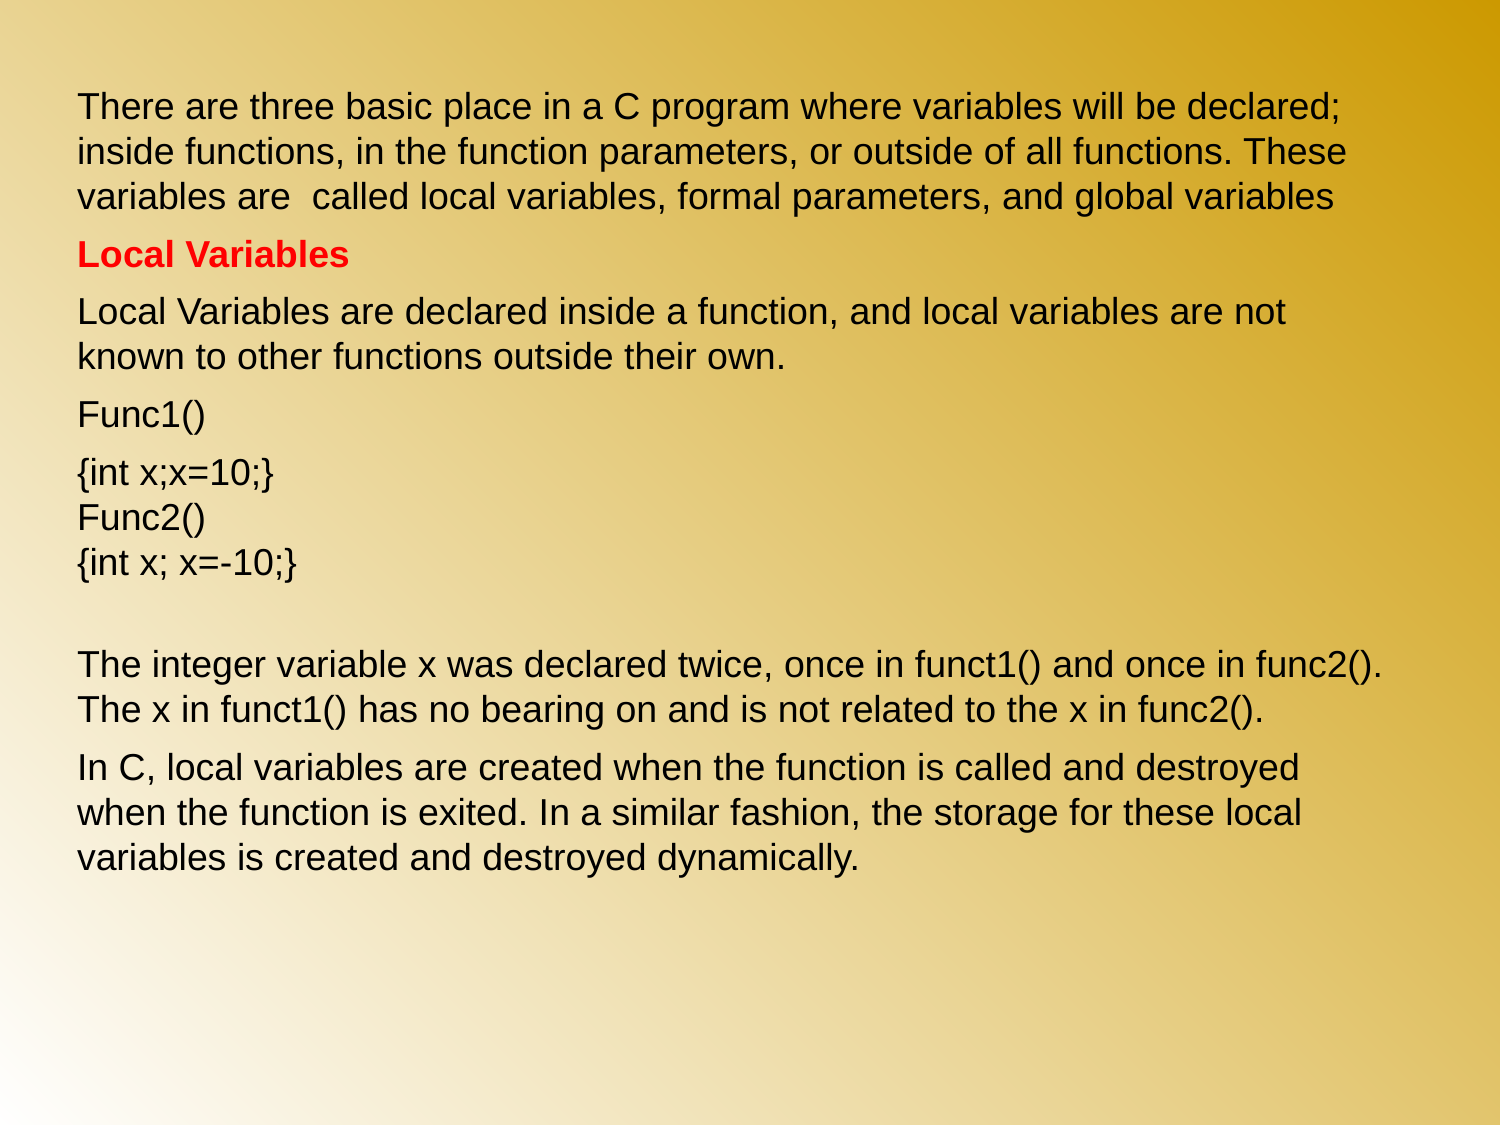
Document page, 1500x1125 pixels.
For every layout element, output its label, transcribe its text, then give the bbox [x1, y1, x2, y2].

text_box There are three basic place in a C program where variables will be declared; inside functions, in the function parameters, or outside of all functions. These variables are called local variables, formal parameters, and global variables Local Variables Local Variables are declared inside a function, and local variables are not known to other functions outside their own. Func1() {int x;x=10;} Func2() {int x; x=-10;} The integer variable x was declared twice, once in funct1() and once in func2(). The x in funct1() has no bearing on and is not related to the x in func2(). In C, local variables are created when the function is called and destroyed when the function is exited. In a similar fashion, the storage for these local variables is created and destroyed dynamically. [62, 74, 1400, 885]
